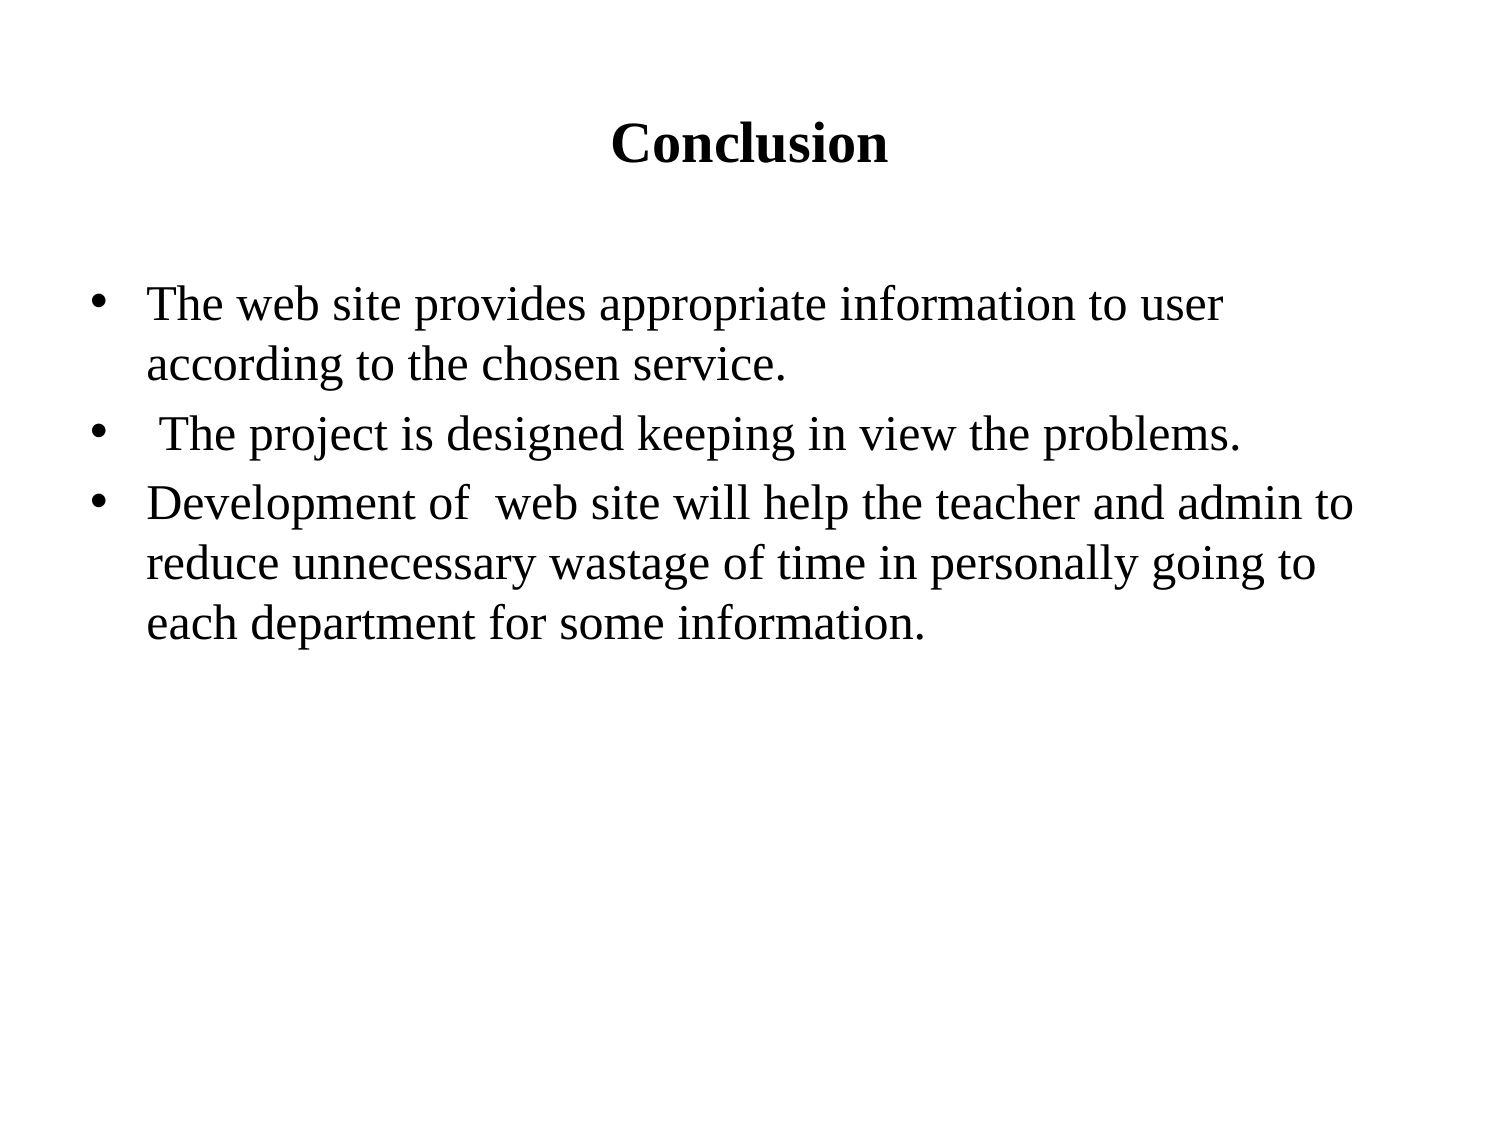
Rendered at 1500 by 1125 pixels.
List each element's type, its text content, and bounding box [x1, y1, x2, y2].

list The web site provides appropriate information to user according to the chosen service. The project is designed keeping in view the problems. Development of web site will help the teacher and admin to reduce unnecessary wastage of time in personally going to each department for some information. [75, 262, 1425, 1005]
title Conclusion [75, 45, 1425, 233]
